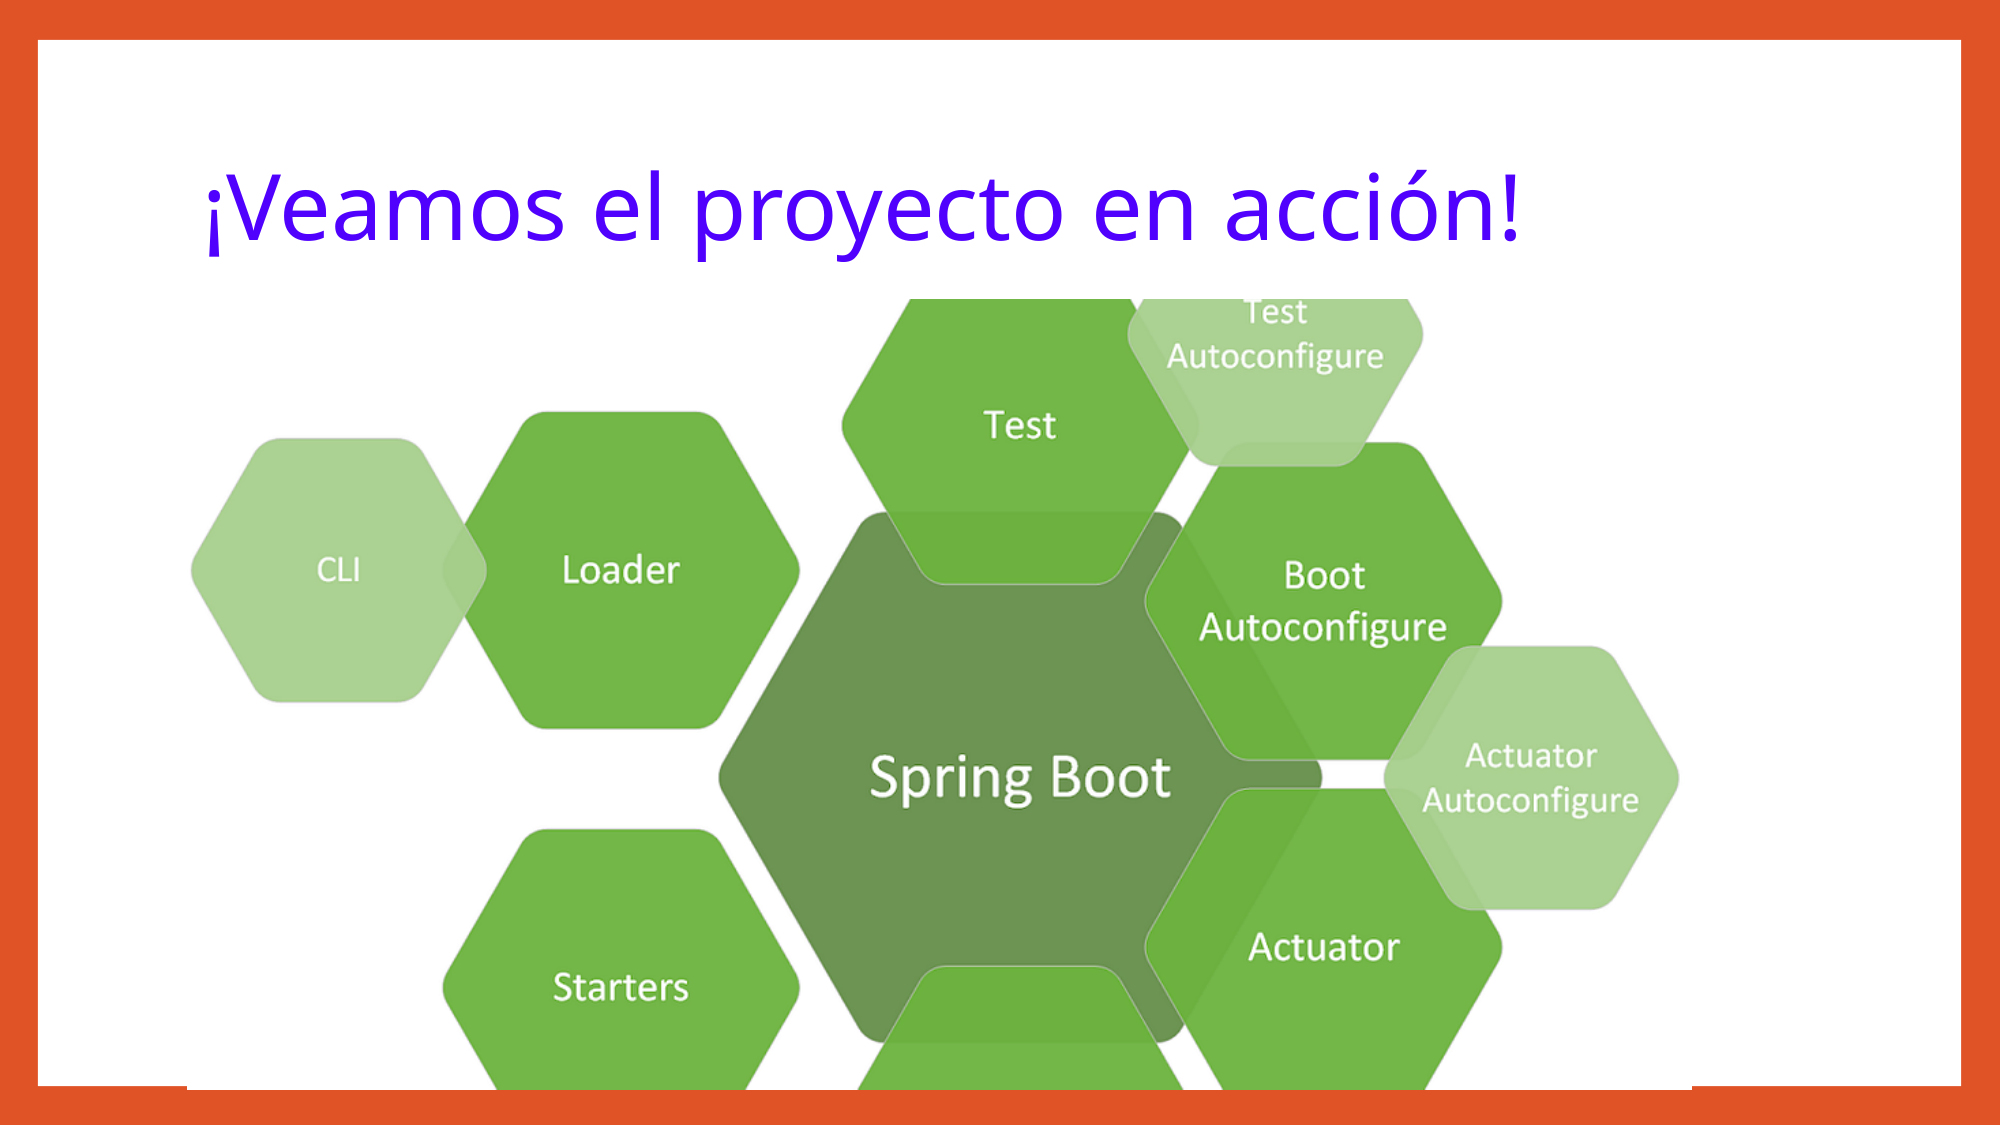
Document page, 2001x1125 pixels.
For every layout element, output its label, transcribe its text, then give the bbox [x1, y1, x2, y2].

picture [187, 299, 1693, 1091]
title ¡Veamos el proyecto en acción! [187, 99, 1808, 323]
